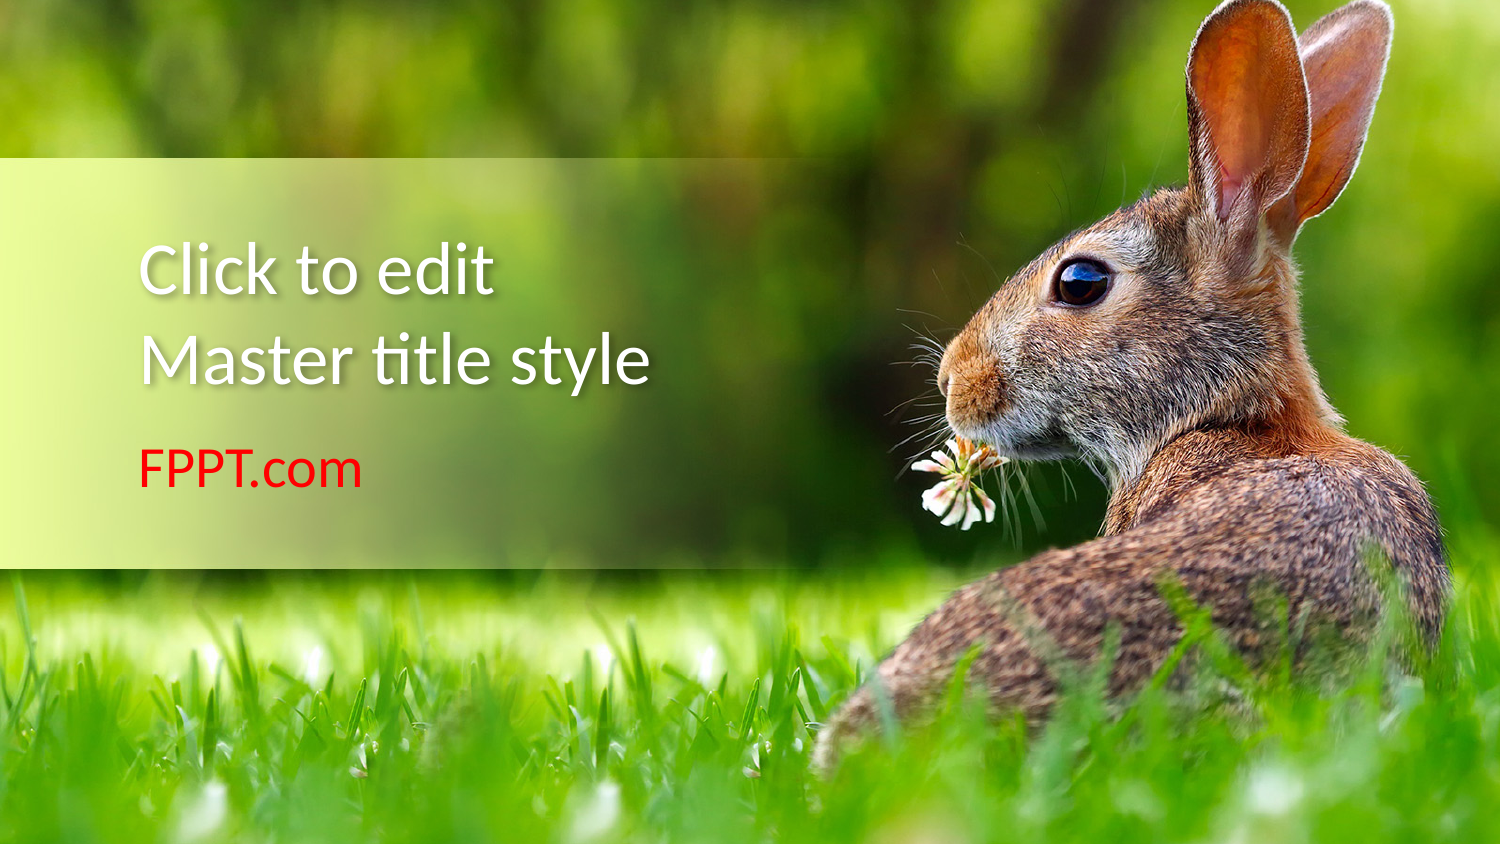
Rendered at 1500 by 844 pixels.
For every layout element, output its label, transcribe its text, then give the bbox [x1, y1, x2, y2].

subtitle FPPT.com [123, 421, 1276, 523]
title Click to edit Master title style [123, 196, 1276, 421]
picture [0, 0, 1500, 844]
